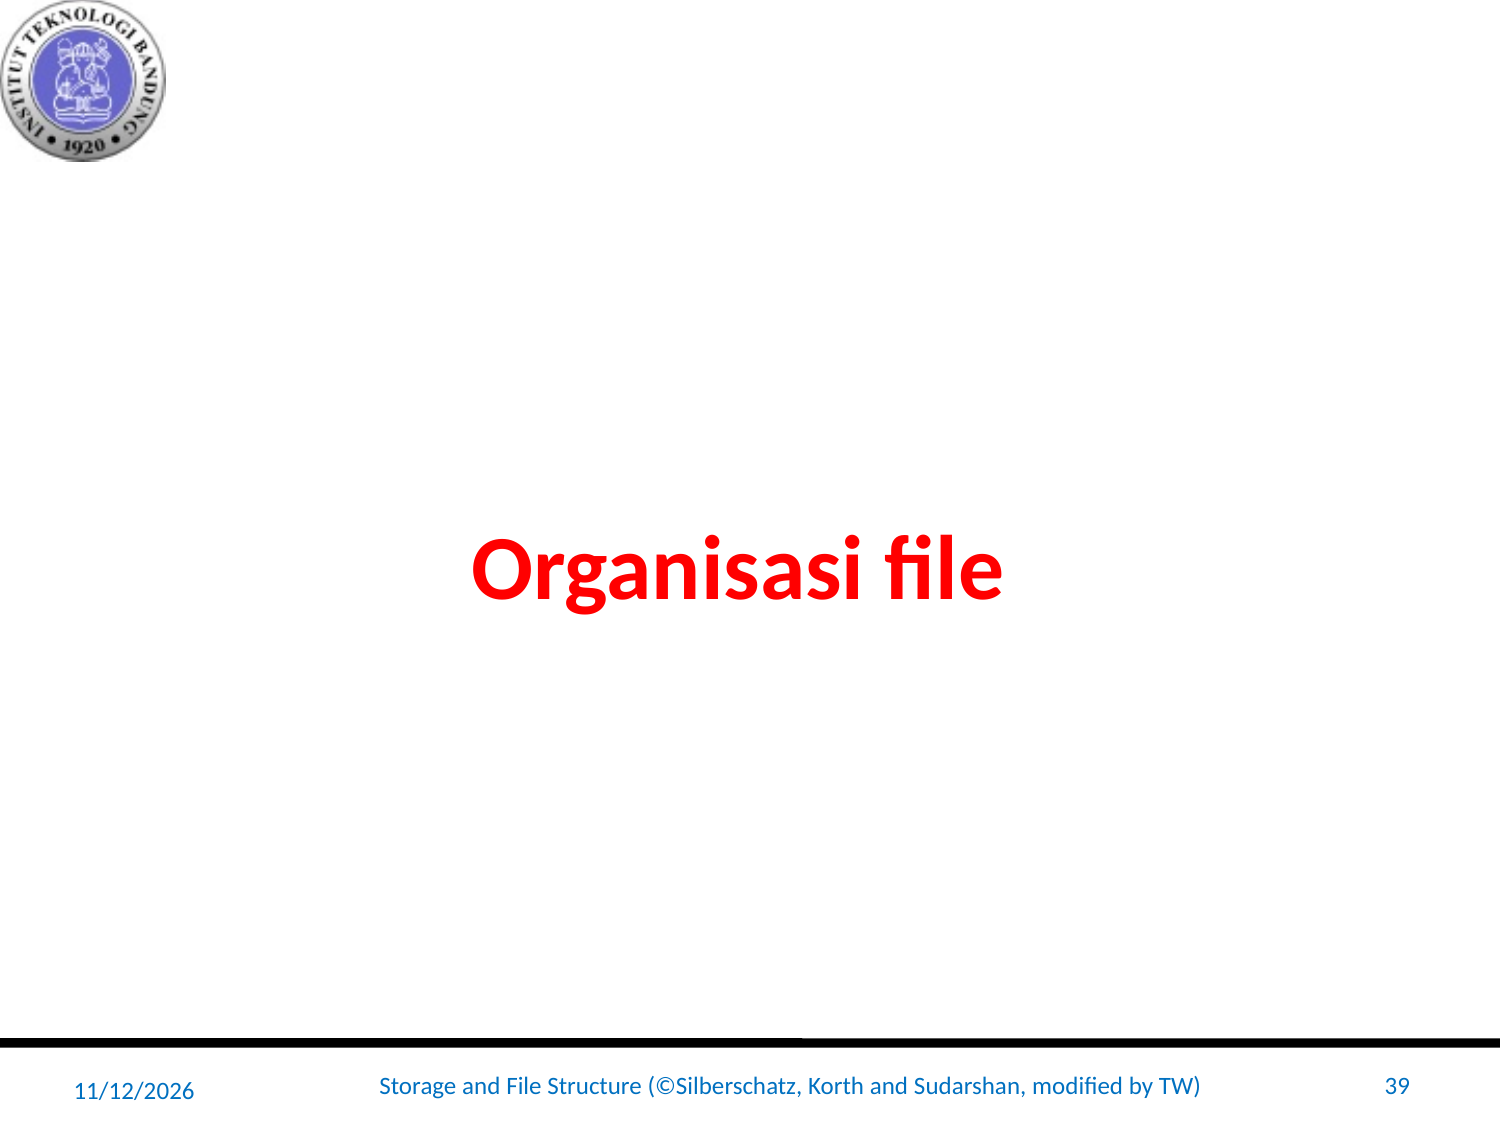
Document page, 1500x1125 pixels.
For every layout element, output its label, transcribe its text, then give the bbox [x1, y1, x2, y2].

title Organisasi file [63, 468, 1413, 657]
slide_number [58, 1054, 223, 1125]
footer Storage and File Structure (©Silberschatz, Korth and Sudarshan, modified by TW) [246, 1054, 1336, 1115]
slide_number 39 [1359, 1054, 1425, 1115]
picture [0, 0, 166, 162]
